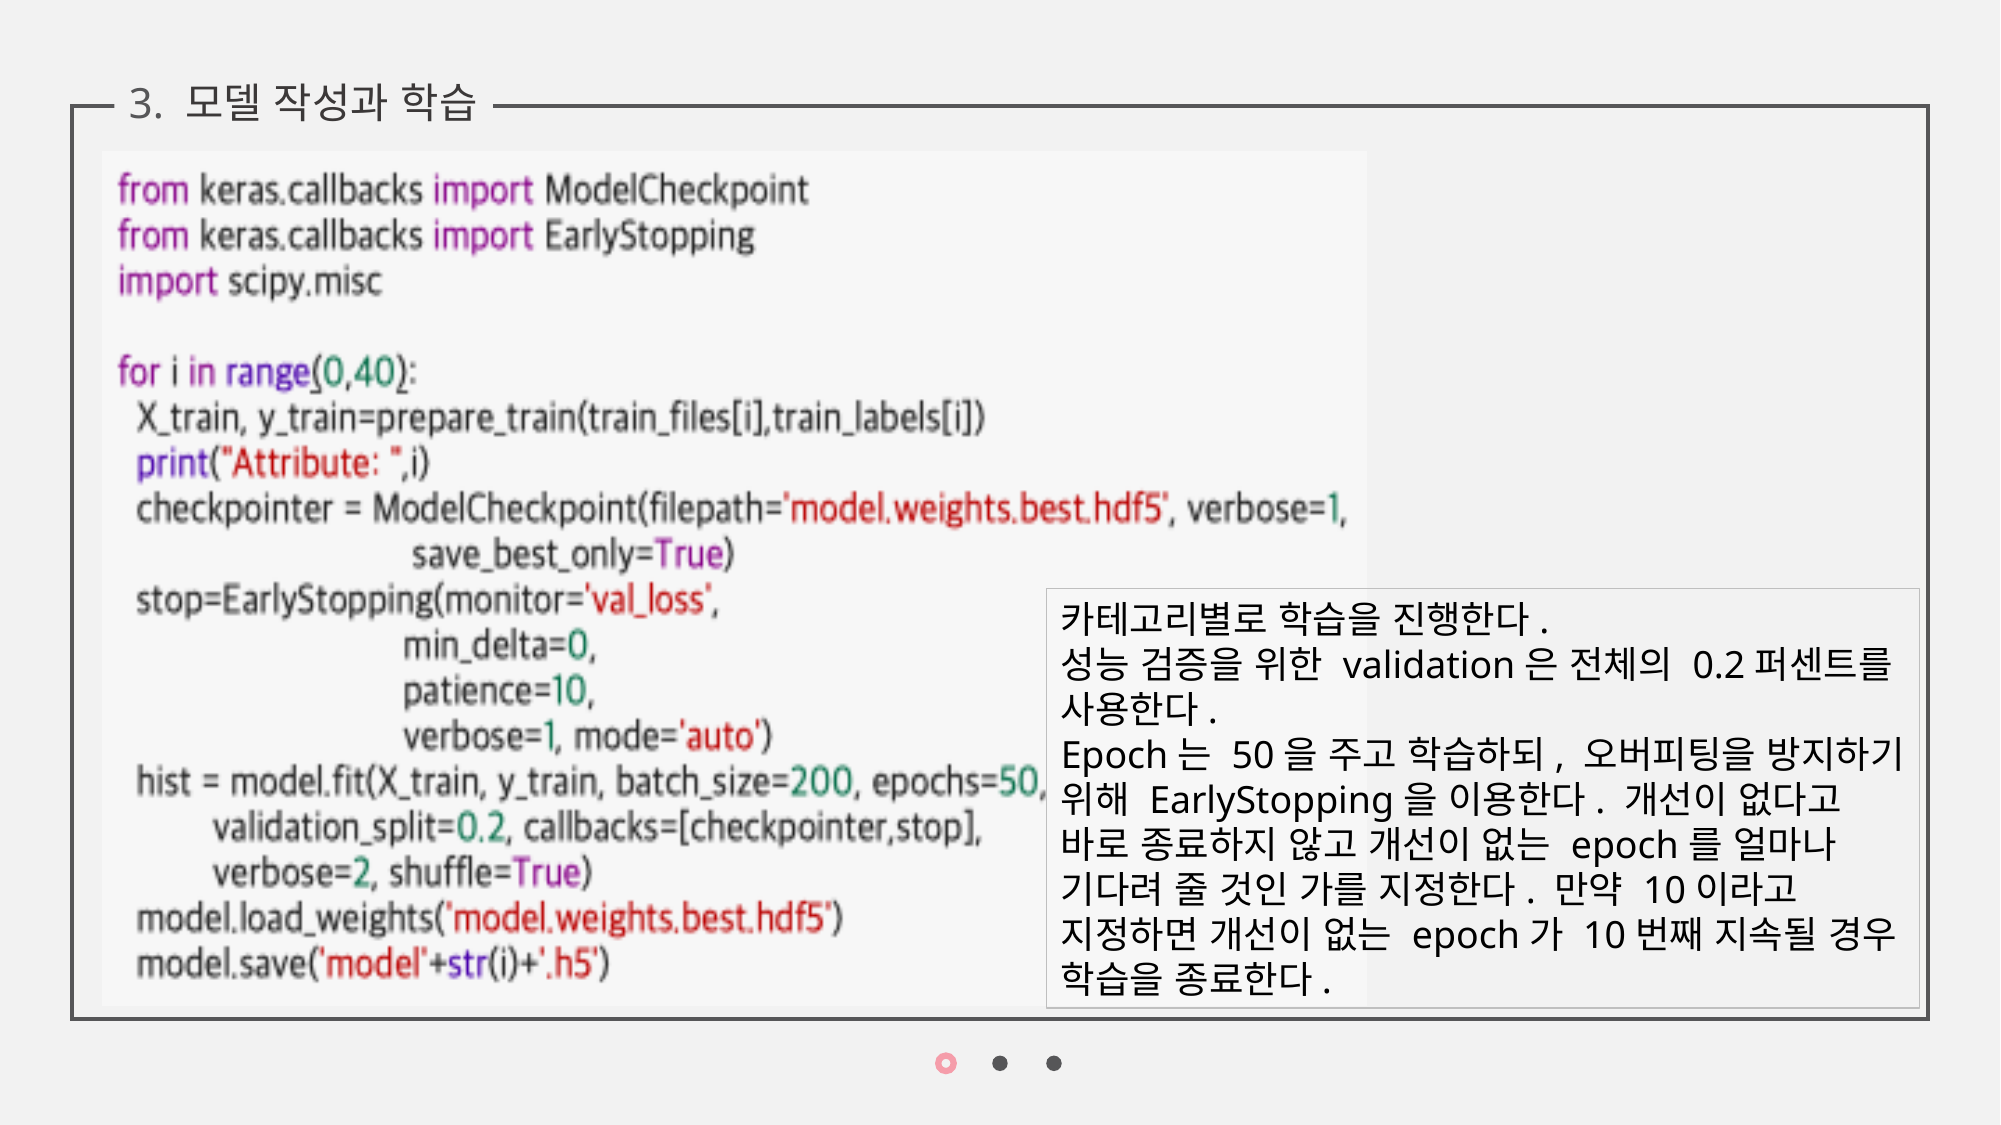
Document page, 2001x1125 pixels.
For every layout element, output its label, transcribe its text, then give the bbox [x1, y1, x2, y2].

text_box [71, 105, 1929, 1020]
text_box 카테고리별로 학습을 진행한다. 성능 검증을 위한 validation은 전체의 0.2퍼센트를 사용한다. Epoch는 50을 주고 학습하되, 오버피팅을 방지하기 위해 EarlyStopping을 이용한다. 개선이 없다고 바로 종료하지 않고 개선이 없는 epoch를 얼마나 기다려 줄 것인 가를 지정한다. 만약 10이라고 지정하면 개선이 없는 epoch가 10번째 지속될 경우 학습을 종료한다. [1046, 588, 1920, 1009]
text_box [938, 1055, 1062, 1072]
picture [102, 151, 1367, 1006]
text_box 3. 모델 작성과 학습 [114, 69, 493, 135]
